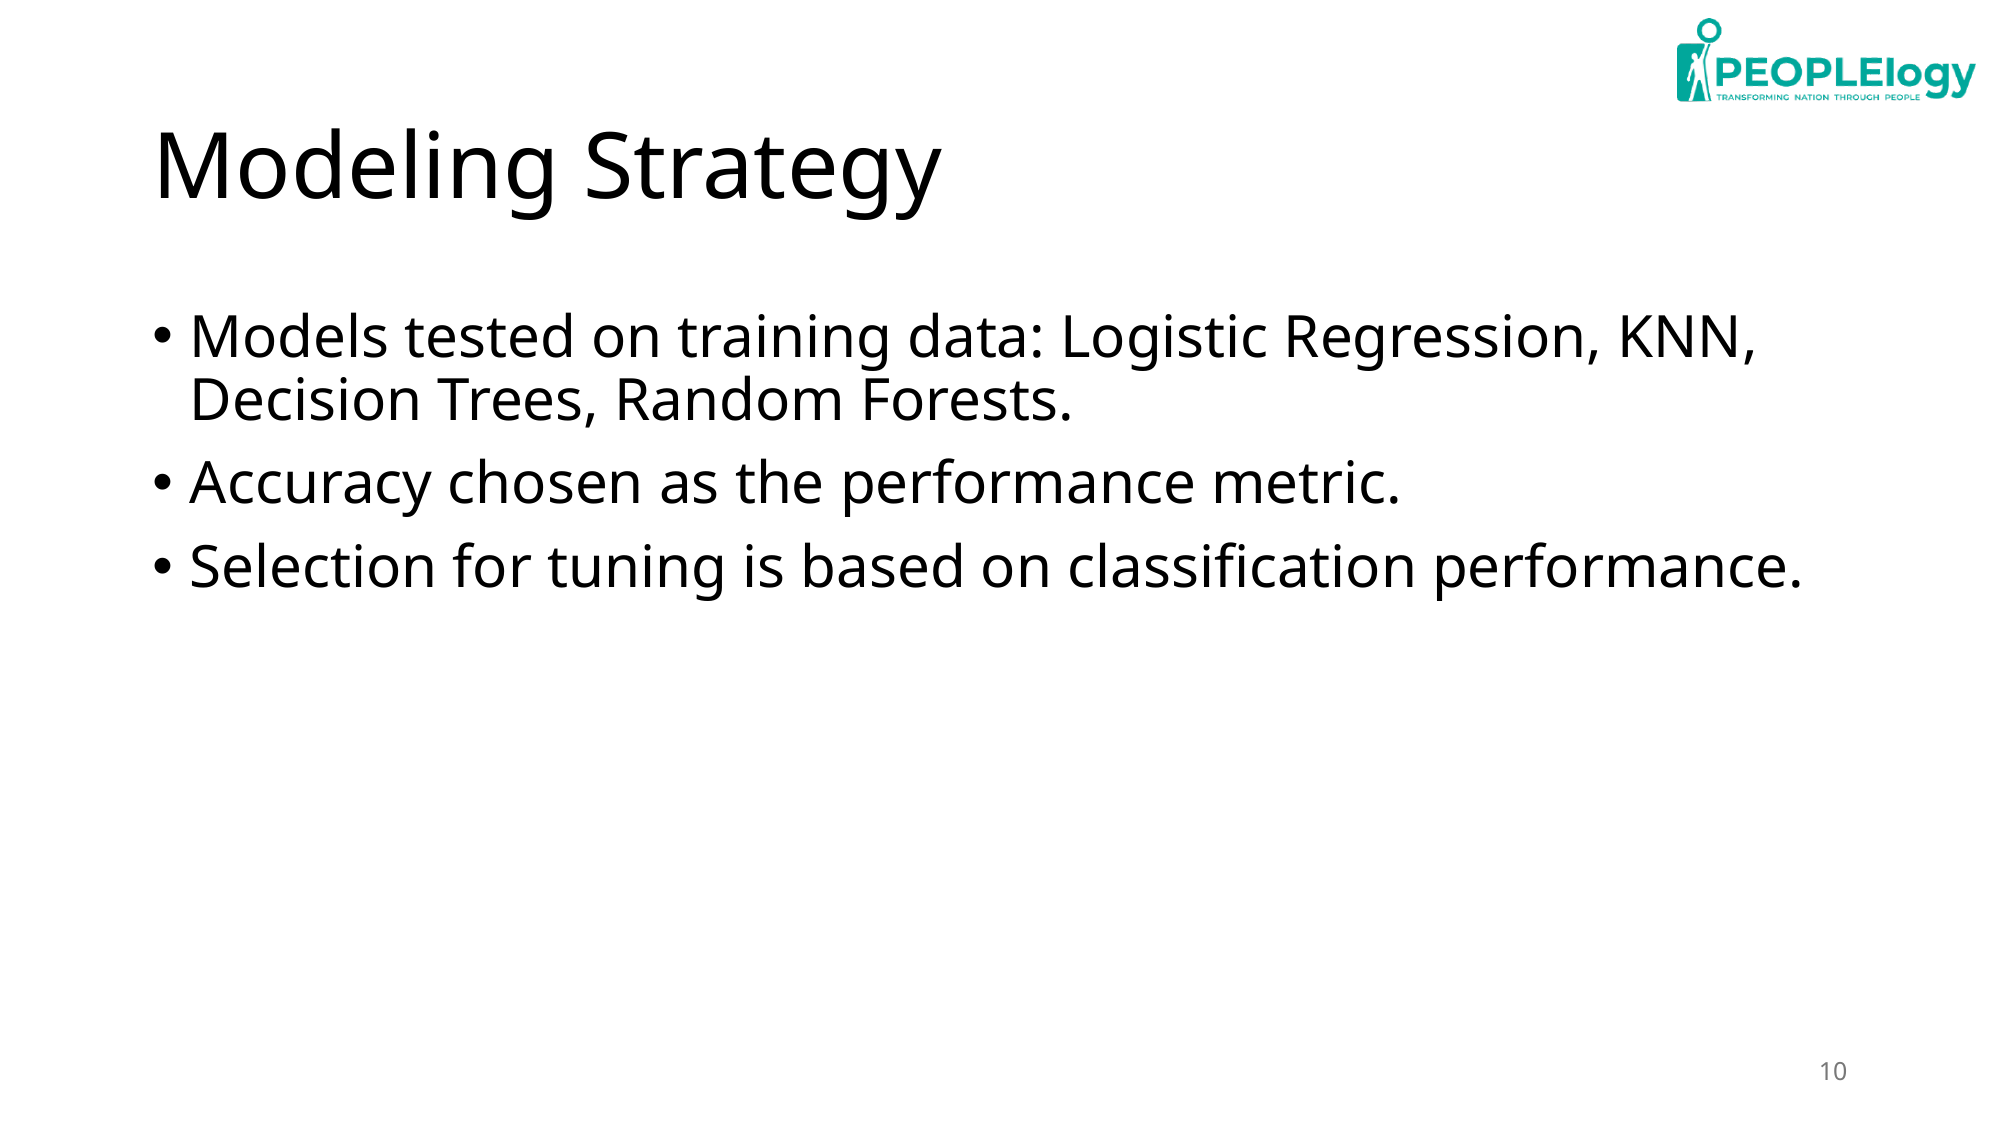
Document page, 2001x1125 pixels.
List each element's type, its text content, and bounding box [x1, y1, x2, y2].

list Models tested on training data: Logistic Regression, KNN, Decision Trees, Random Forests. Accuracy chosen as the performance metric. Selection for tuning is based on classification performance. [137, 299, 1863, 1014]
title Modeling Strategy [137, 59, 1863, 278]
slide_number 10 [1412, 1042, 1863, 1103]
picture [1676, 18, 1976, 102]
